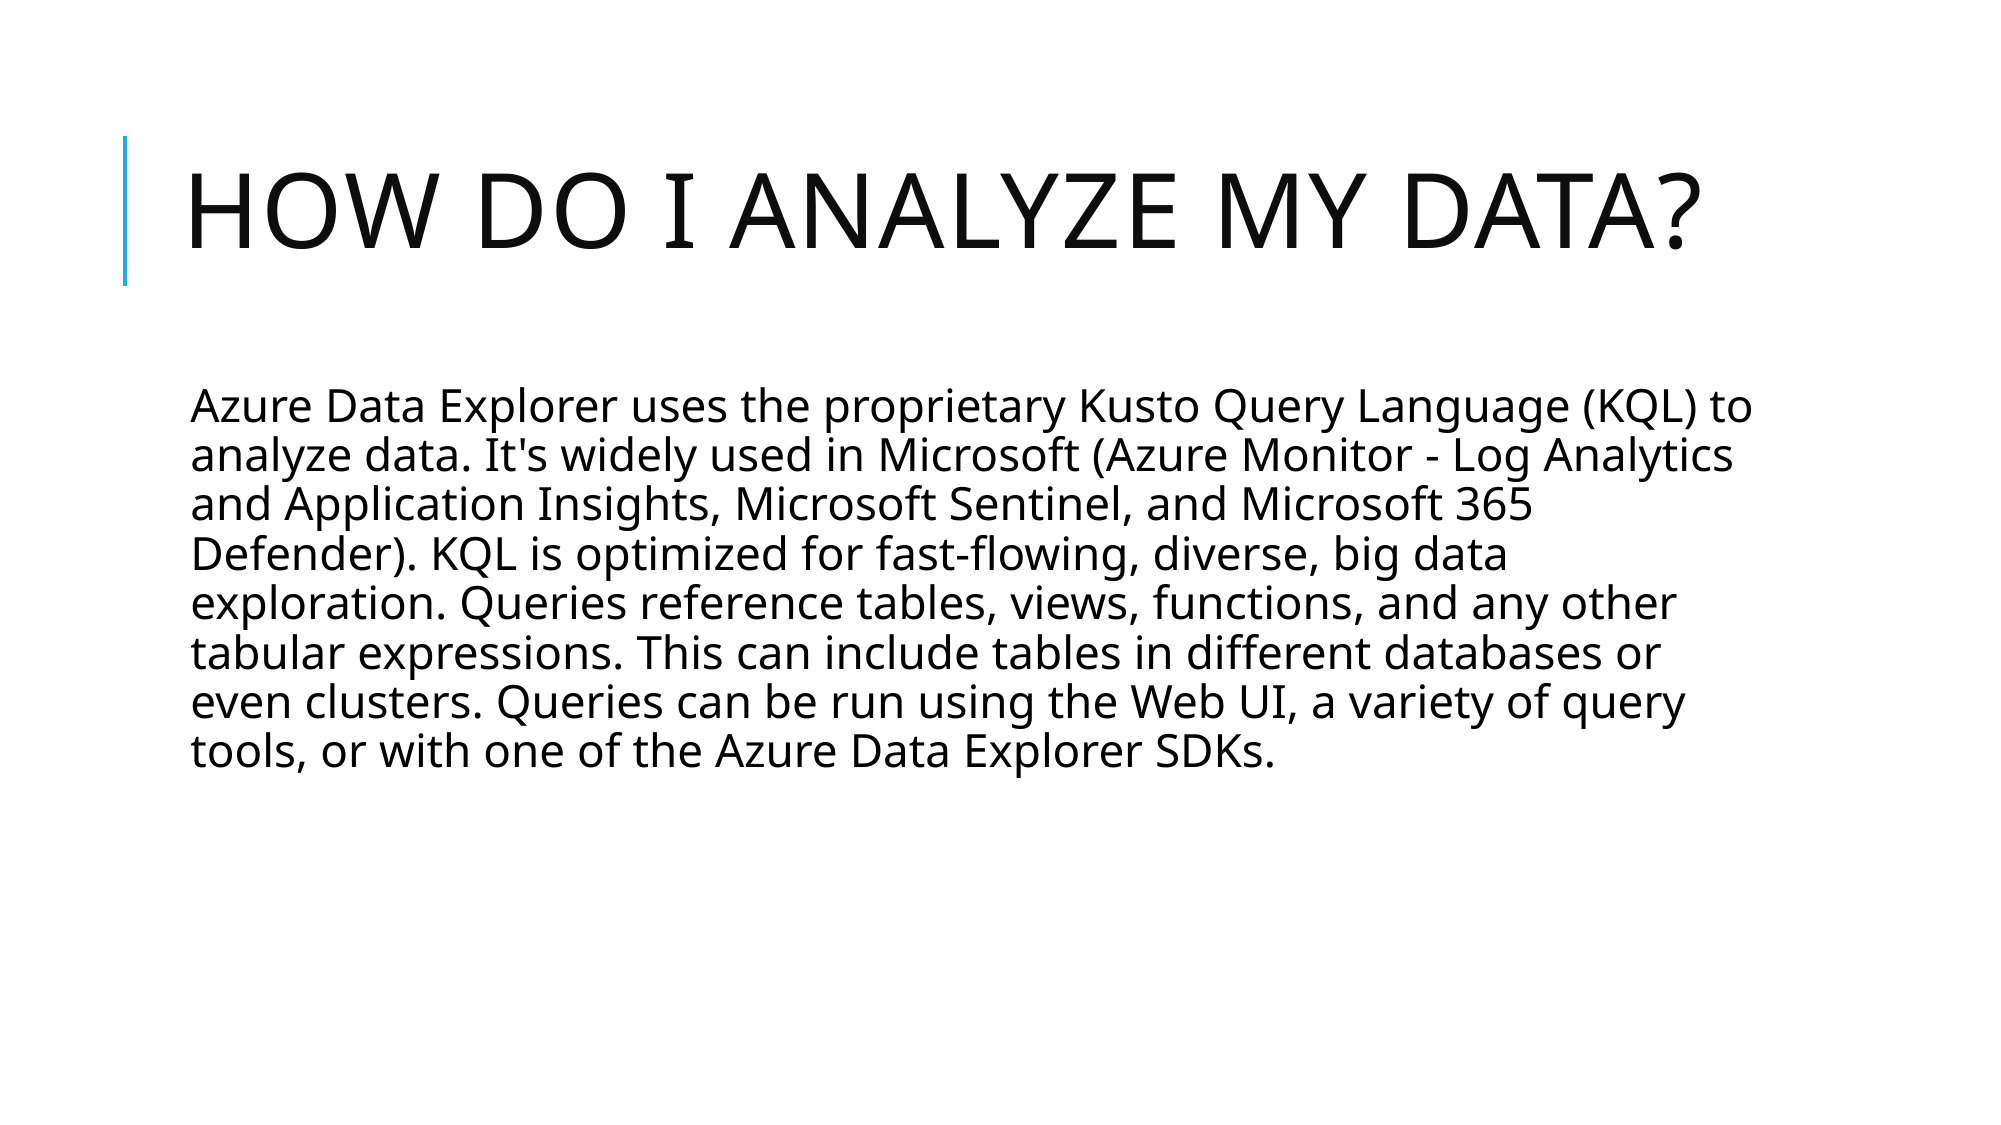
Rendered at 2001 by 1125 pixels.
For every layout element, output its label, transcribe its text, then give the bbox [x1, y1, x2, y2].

title How do I analyze my data? [168, 96, 1763, 342]
list Azure Data Explorer uses the proprietary Kusto Query Language (KQL) to analyze data. It's widely used in Microsoft (Azure Monitor - Log Analytics and Application Insights, Microsoft Sentinel, and Microsoft 365 Defender). KQL is optimized for fast-flowing, diverse, big data exploration. Queries reference tables, views, functions, and any other tabular expressions. This can include tables in different databases or even clusters. Queries can be run using the Web UI, a variety of query tools, or with one of the Azure Data Explorer SDKs. [168, 375, 1763, 1035]
